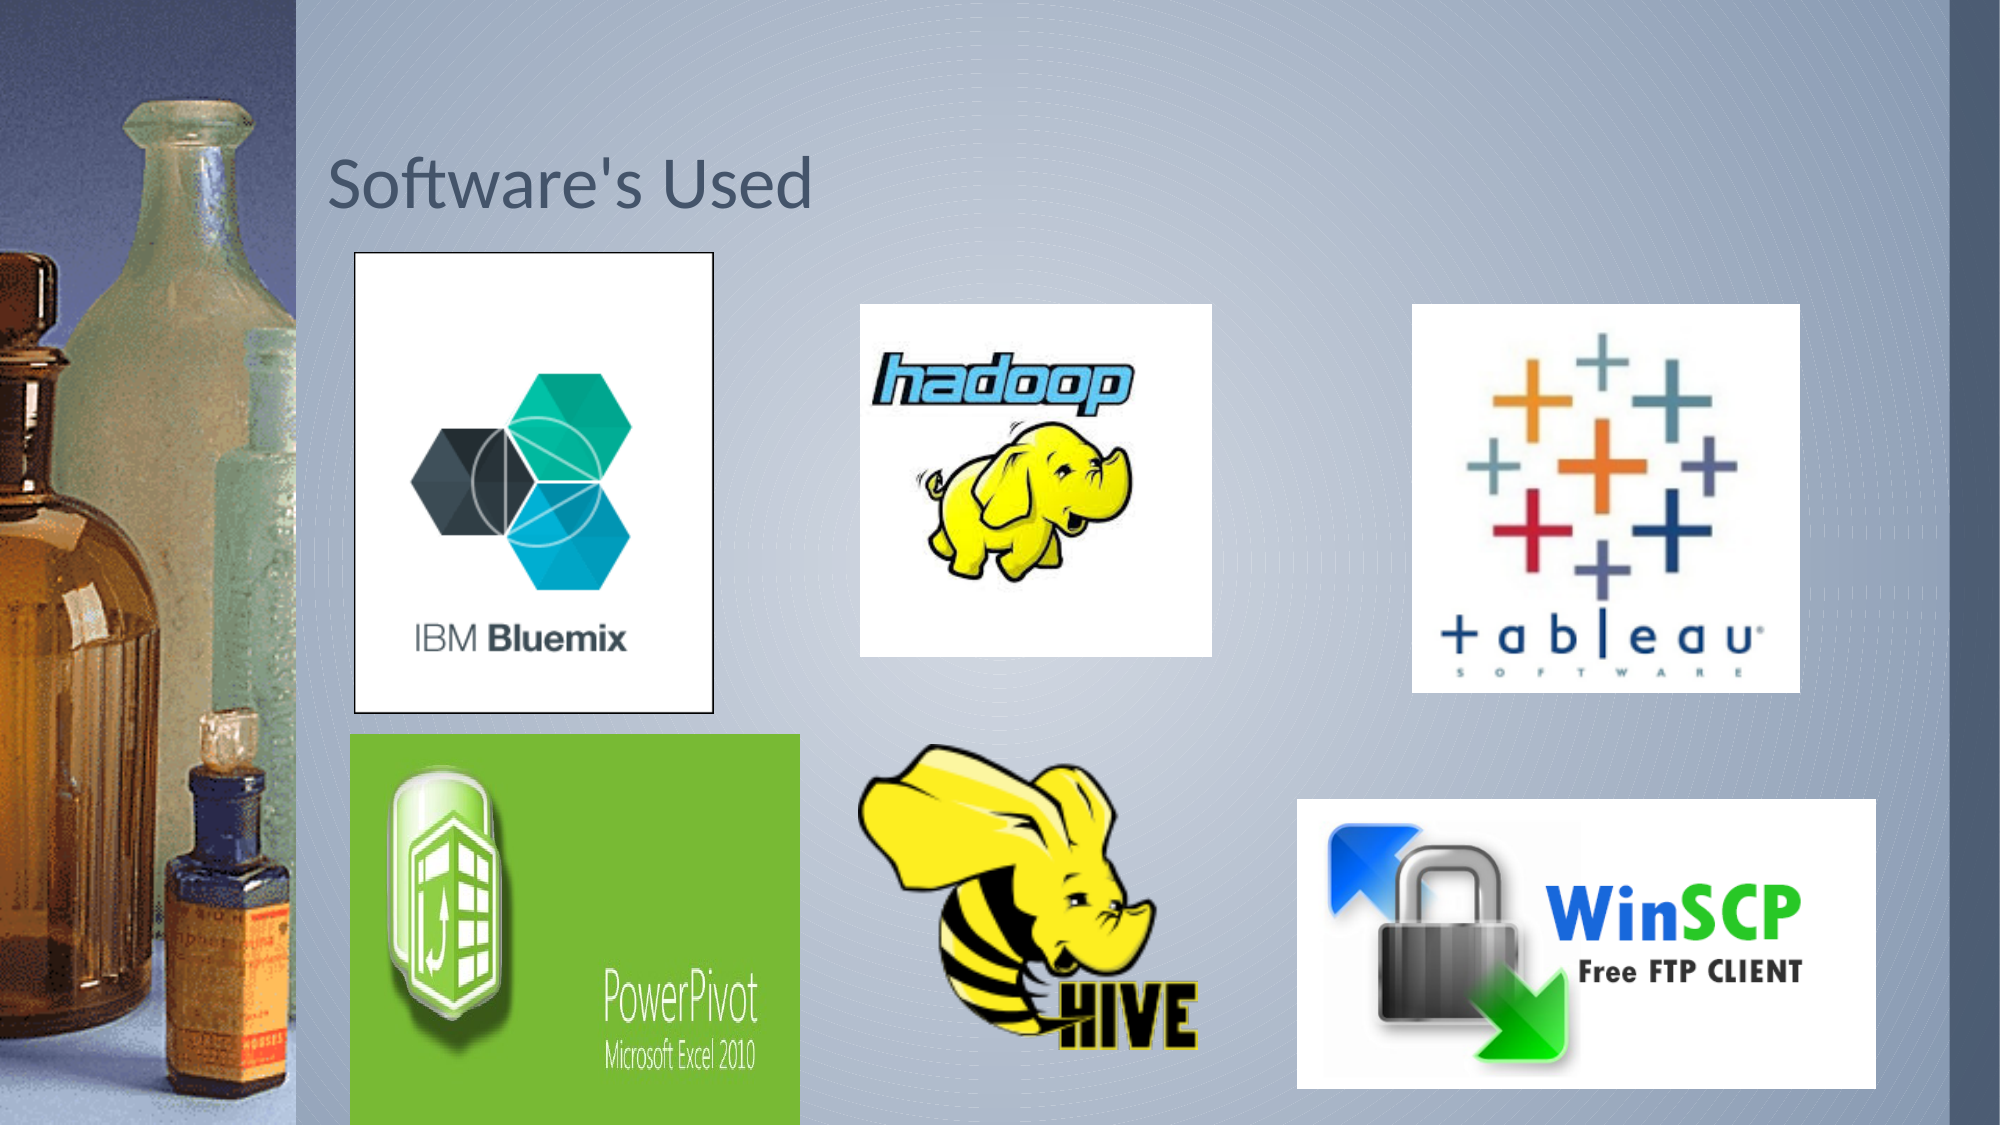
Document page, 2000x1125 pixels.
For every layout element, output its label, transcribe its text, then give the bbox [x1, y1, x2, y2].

picture [858, 744, 1198, 1050]
picture [1412, 304, 1800, 693]
picture [350, 734, 800, 1125]
picture [0, 0, 296, 1125]
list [354, 252, 715, 714]
picture [1297, 799, 1876, 1089]
picture [860, 304, 1212, 657]
title Software's Used [312, 29, 1867, 233]
